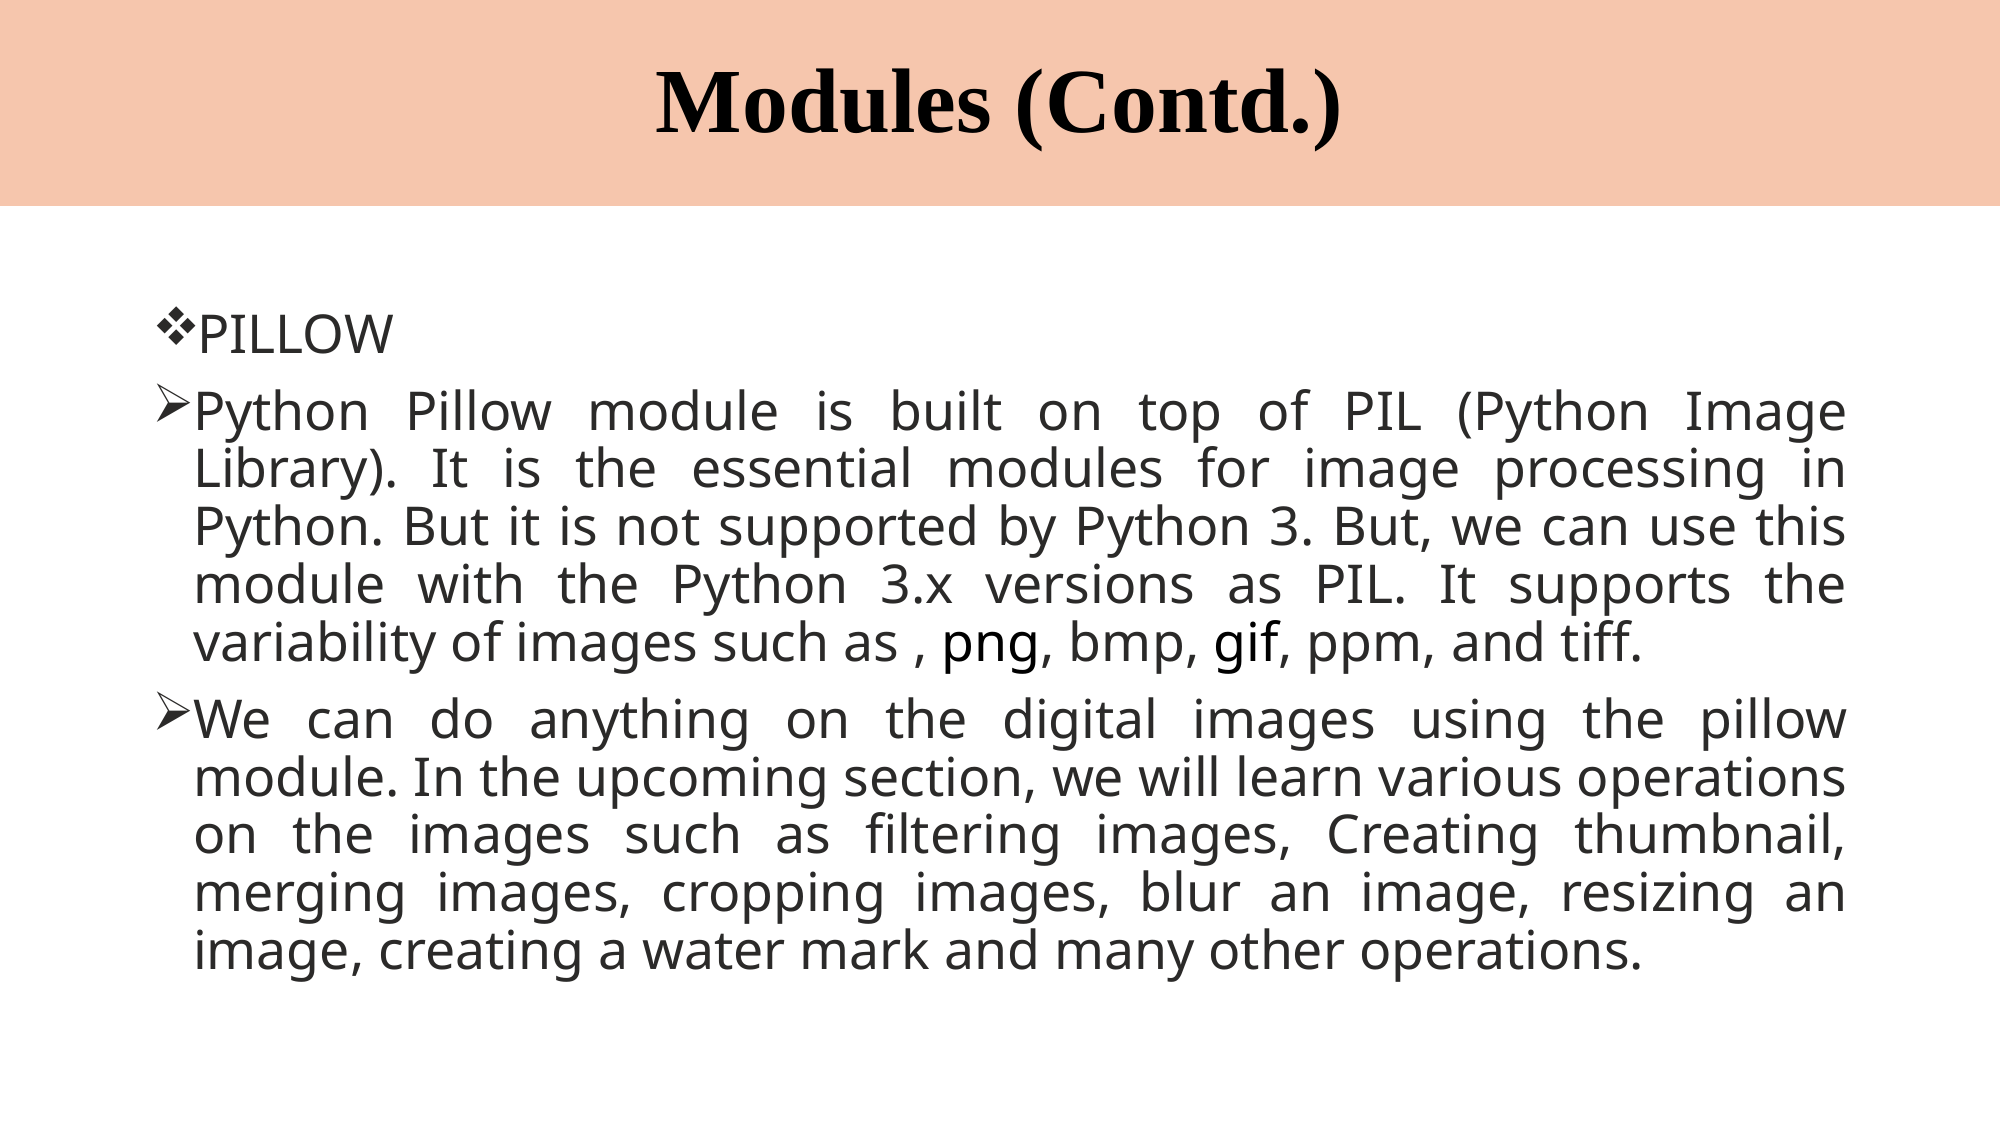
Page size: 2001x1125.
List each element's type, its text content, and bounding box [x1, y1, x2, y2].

list PILLOW Python Pillow module is built on top of PIL (Python Image Library). It is the essential modules for image processing in Python. But it is not supported by Python 3. But, we can use this module with the Python 3.x versions as PIL. It supports the variability of images such as , png, bmp, gif, ppm, and tiff. We can do anything on the digital images using the pillow module. In the upcoming section, we will learn various operations on the images such as filtering images, Creating thumbnail, merging images, cropping images, blur an image, resizing an image, creating a water mark and many other operations. [137, 299, 1863, 1014]
title Modules (Contd.) [0, 0, 2000, 206]
